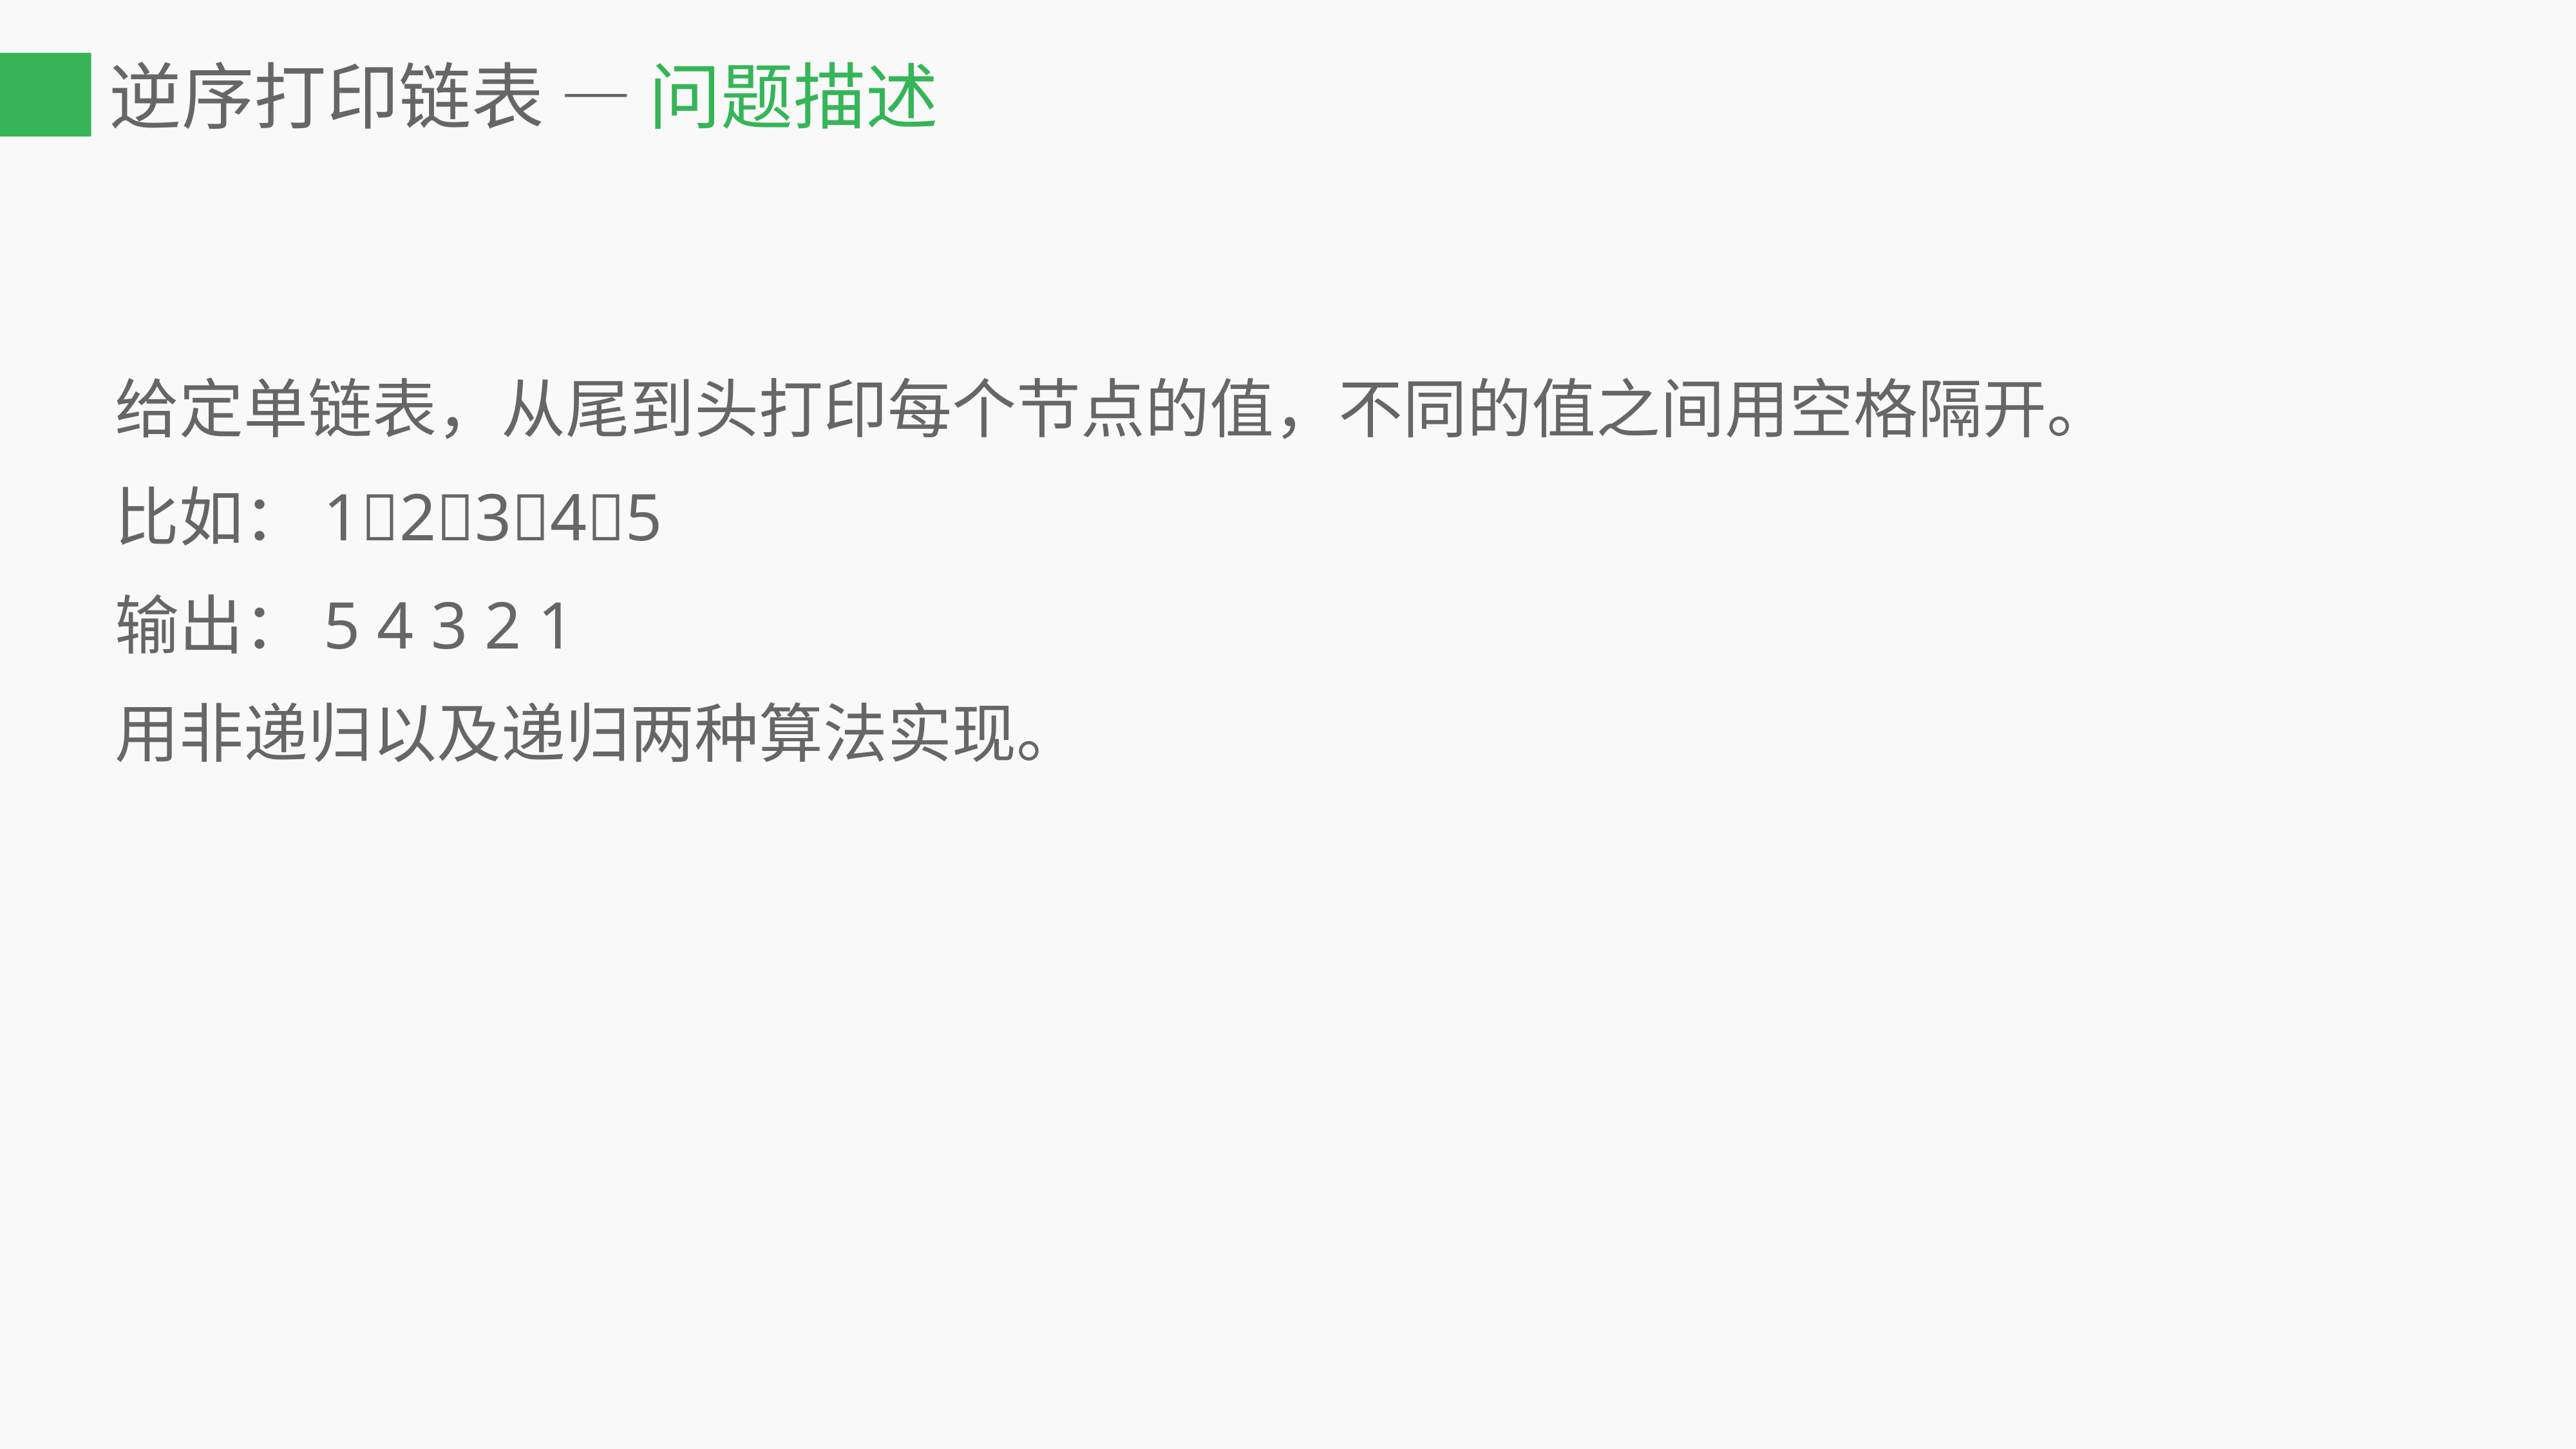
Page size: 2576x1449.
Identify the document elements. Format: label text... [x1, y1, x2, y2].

subtitle 给定单链表，从尾到头打印每个节点的值，不同的值之间用空格隔开。 比如：12345 输出：5 4 3 2 1 用非递归以及递归两种算法实现。 [115, 337, 2461, 1424]
picture [0, 53, 91, 137]
title 逆序打印链表 — 问题描述 [108, 44, 2540, 144]
